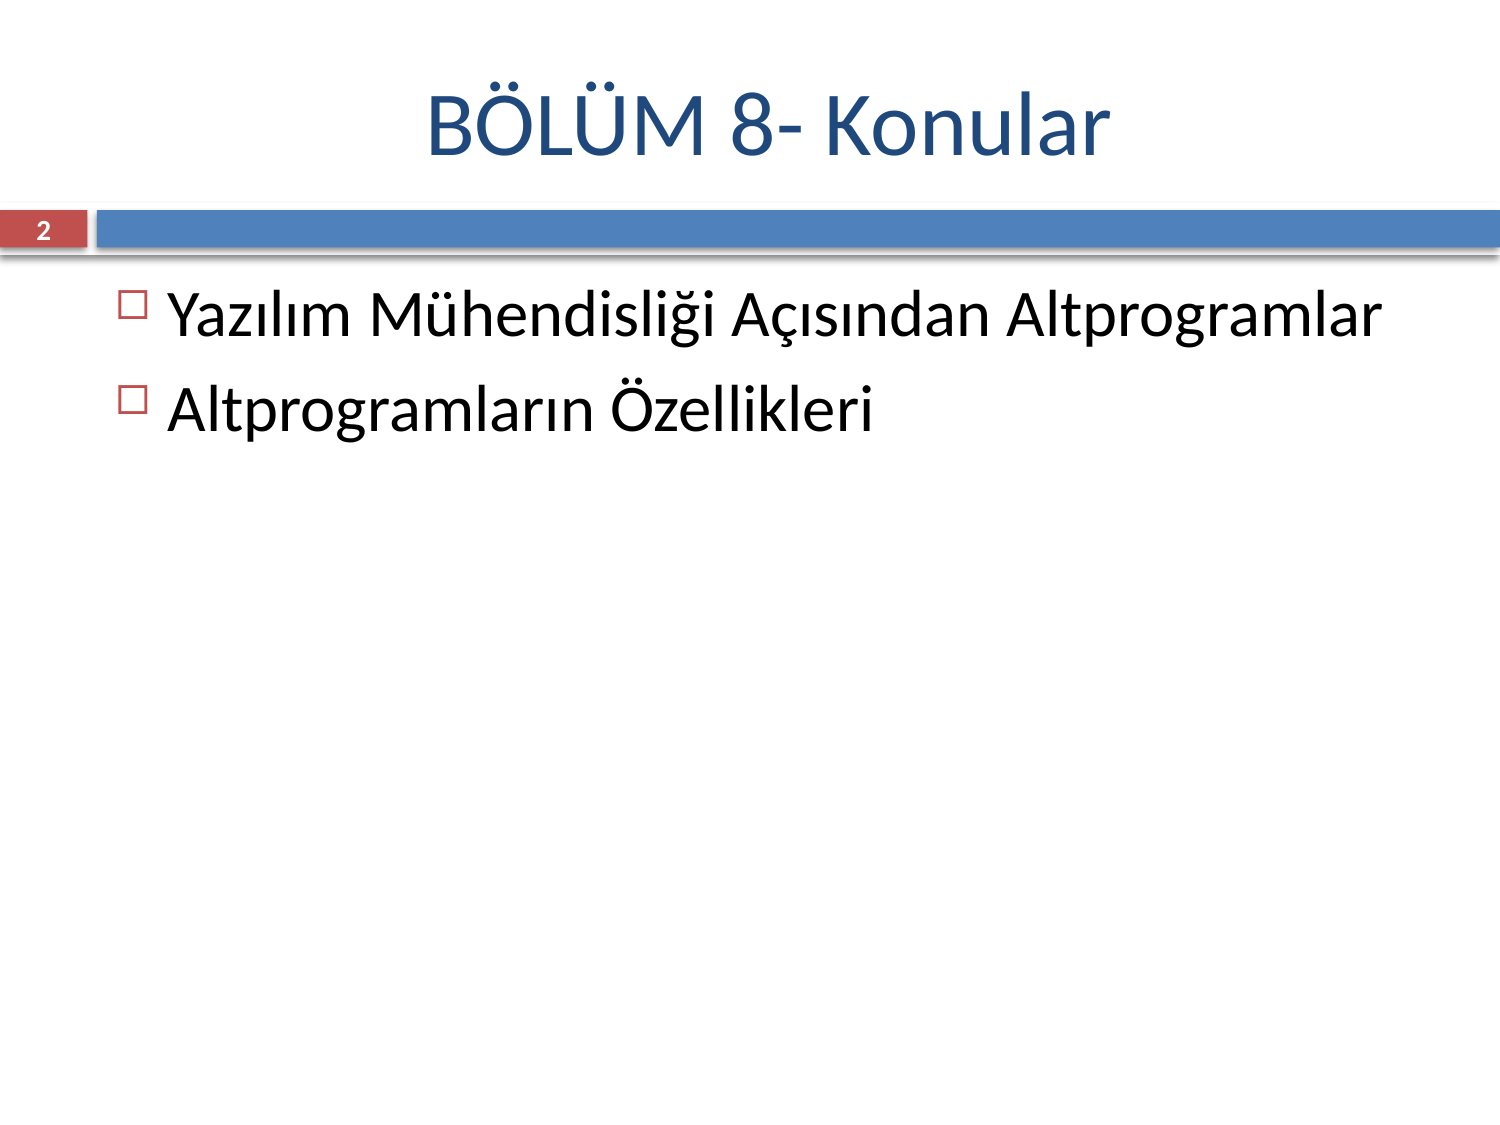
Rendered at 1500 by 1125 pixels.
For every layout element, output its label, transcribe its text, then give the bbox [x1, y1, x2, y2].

list Yazılım Mühendisliği Açısından Altprogramlar Altprogramların Özellikleri [100, 262, 1438, 1000]
slide_number 2 [0, 208, 88, 249]
title BÖLÜM 8- Konular [99, 36, 1439, 202]
